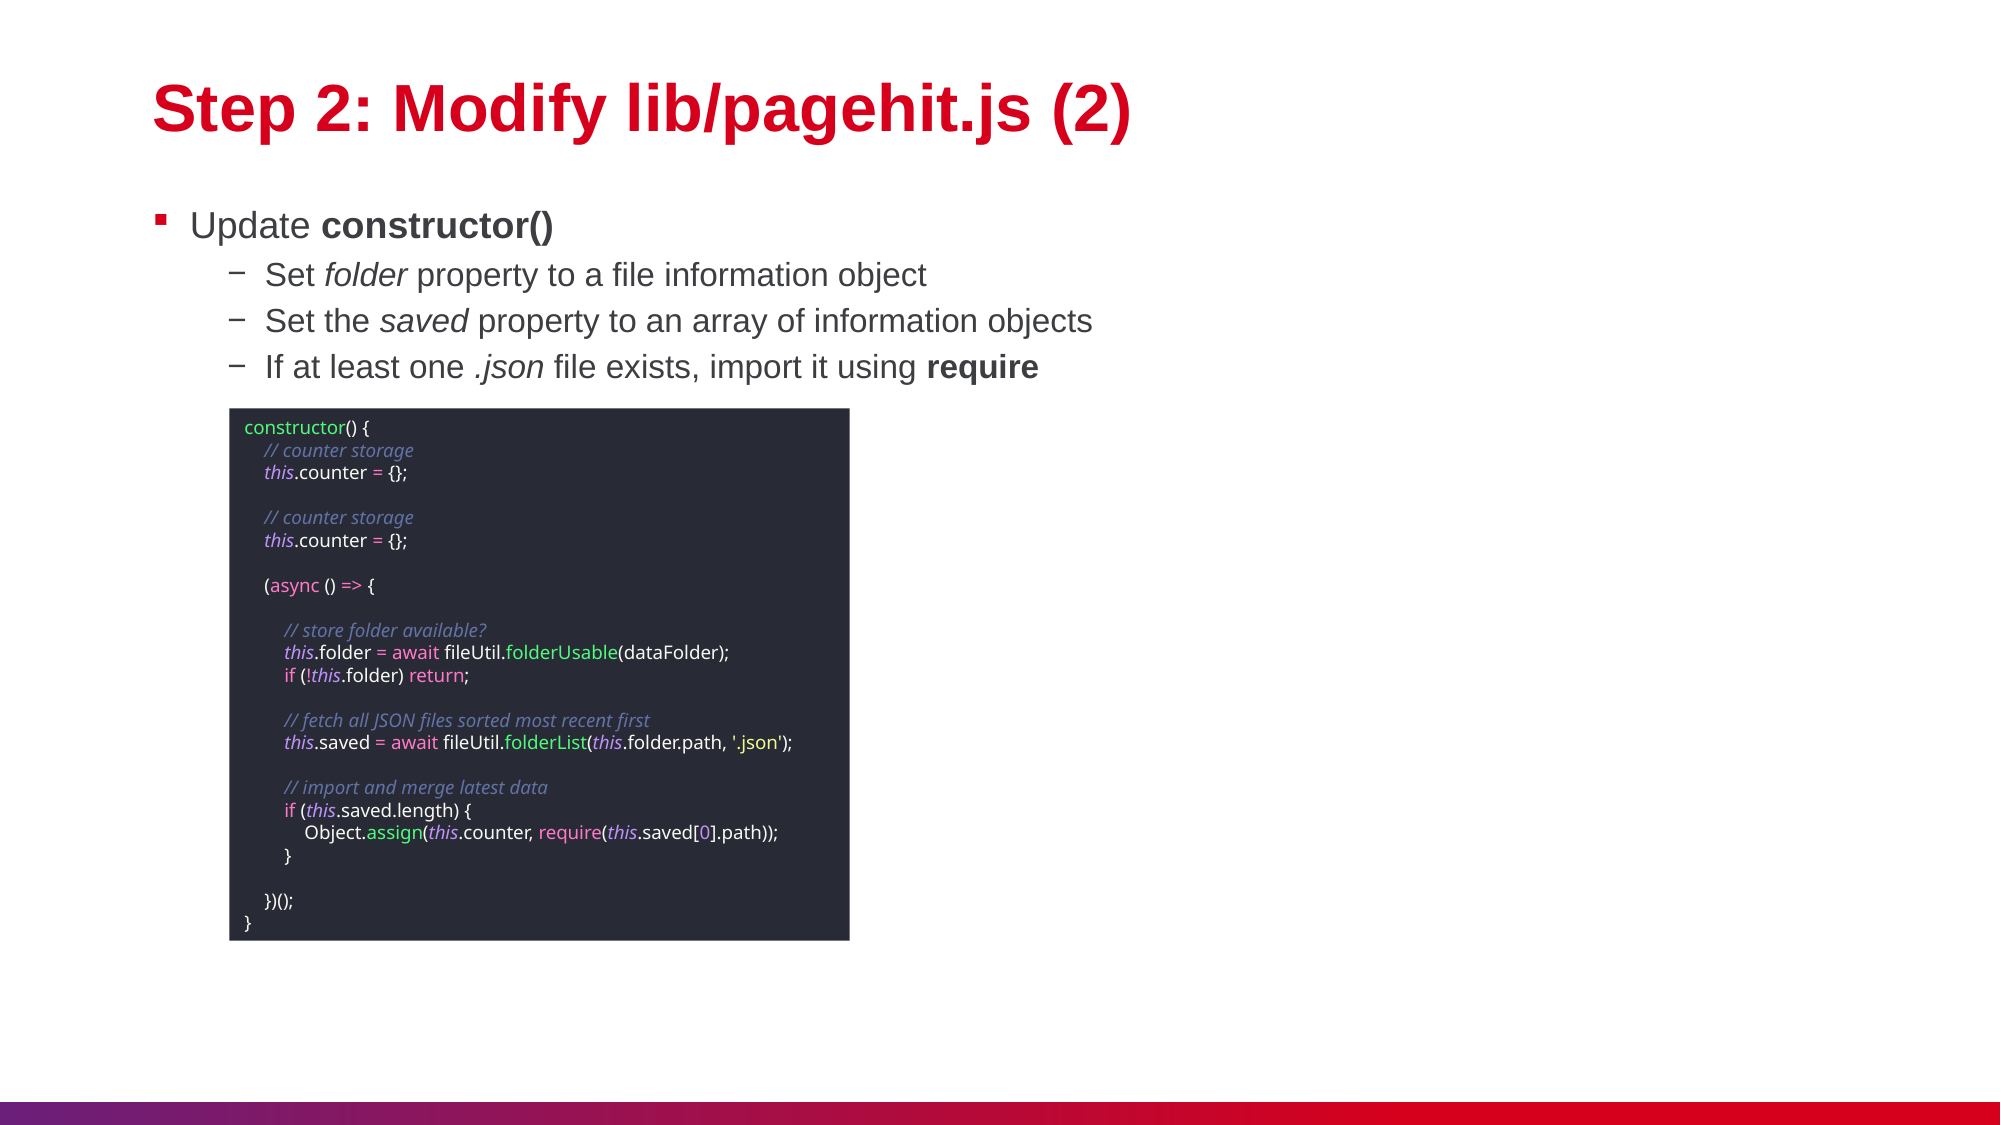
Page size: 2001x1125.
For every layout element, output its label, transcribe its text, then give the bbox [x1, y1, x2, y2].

title Step 2: Modify lib/pagehit.js (2) [137, 66, 1826, 155]
list Update constructor() Set folder property to a file information object Set the saved property to an array of information objects If at least one .json file exists, import it using require [137, 198, 1826, 959]
text_box constructor() { // counter storage this.counter = {}; // counter storage this.counter = {}; (async () => { // store folder available? this.folder = await fileUtil.folderUsable(dataFolder); if (!this.folder) return; // fetch all JSON files sorted most recent first this.saved = await fileUtil.folderList(this.folder.path, '.json'); // import and merge latest data if (this.saved.length) { Object.assign(this.counter, require(this.saved[0].path)); } })(); } [229, 408, 850, 941]
